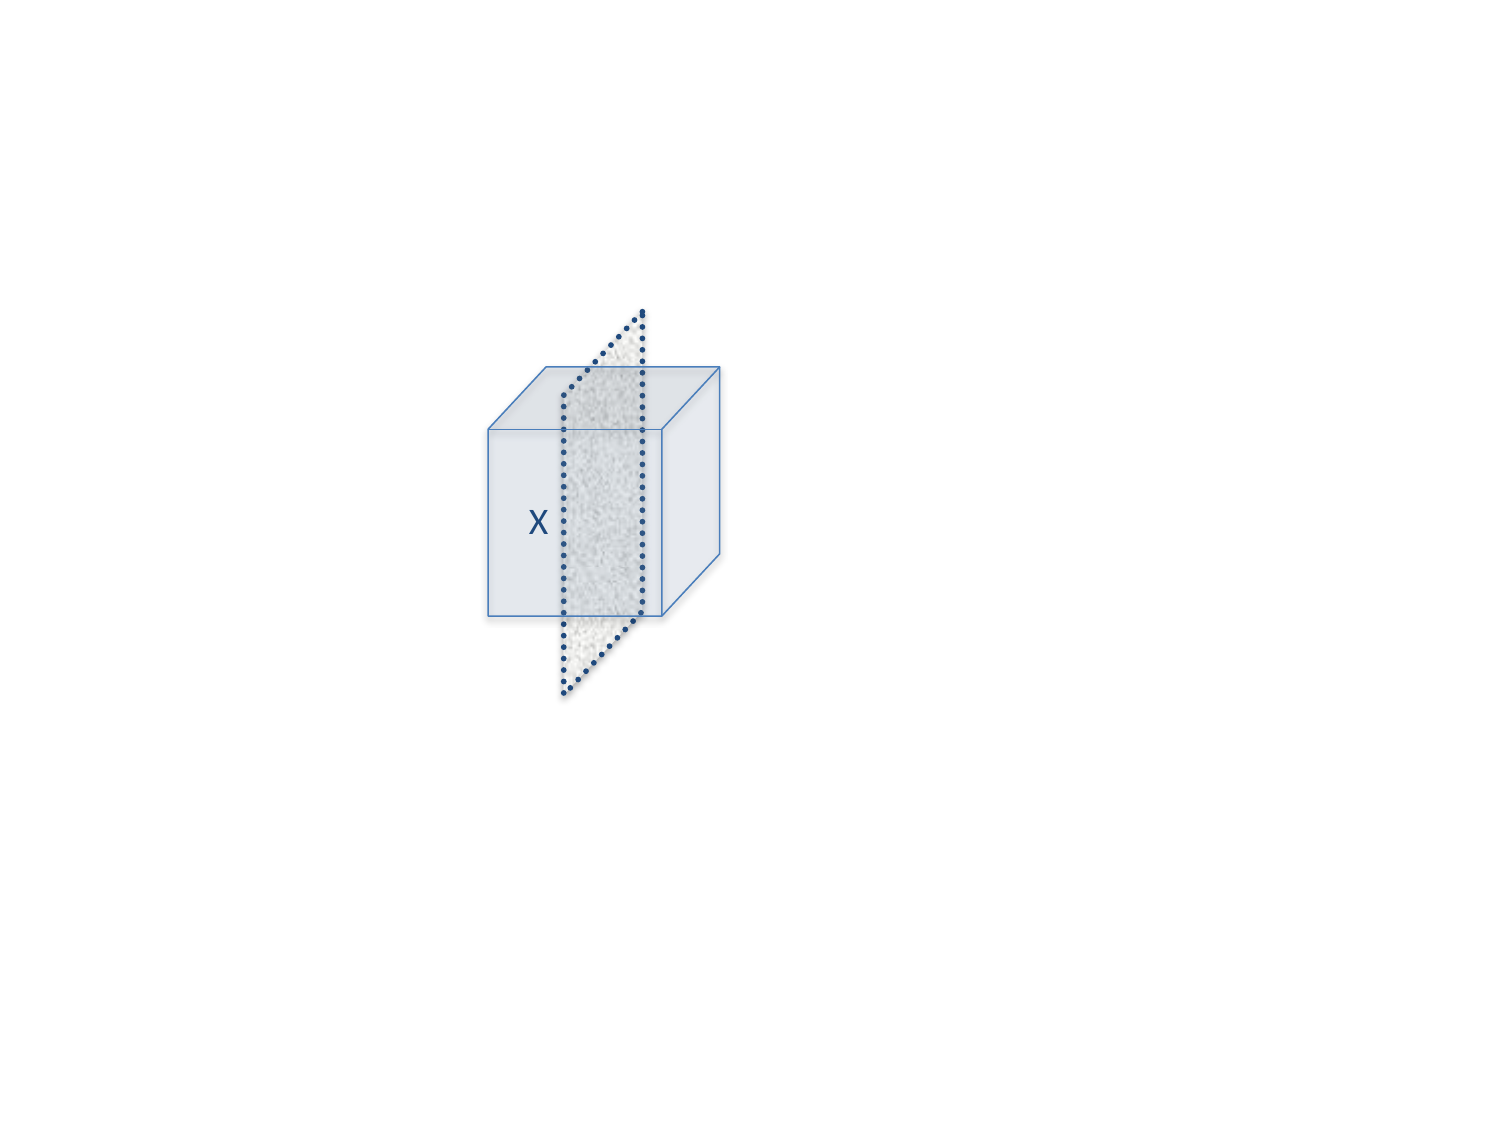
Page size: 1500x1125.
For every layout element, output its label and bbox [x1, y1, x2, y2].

text_box [487, 311, 720, 696]
